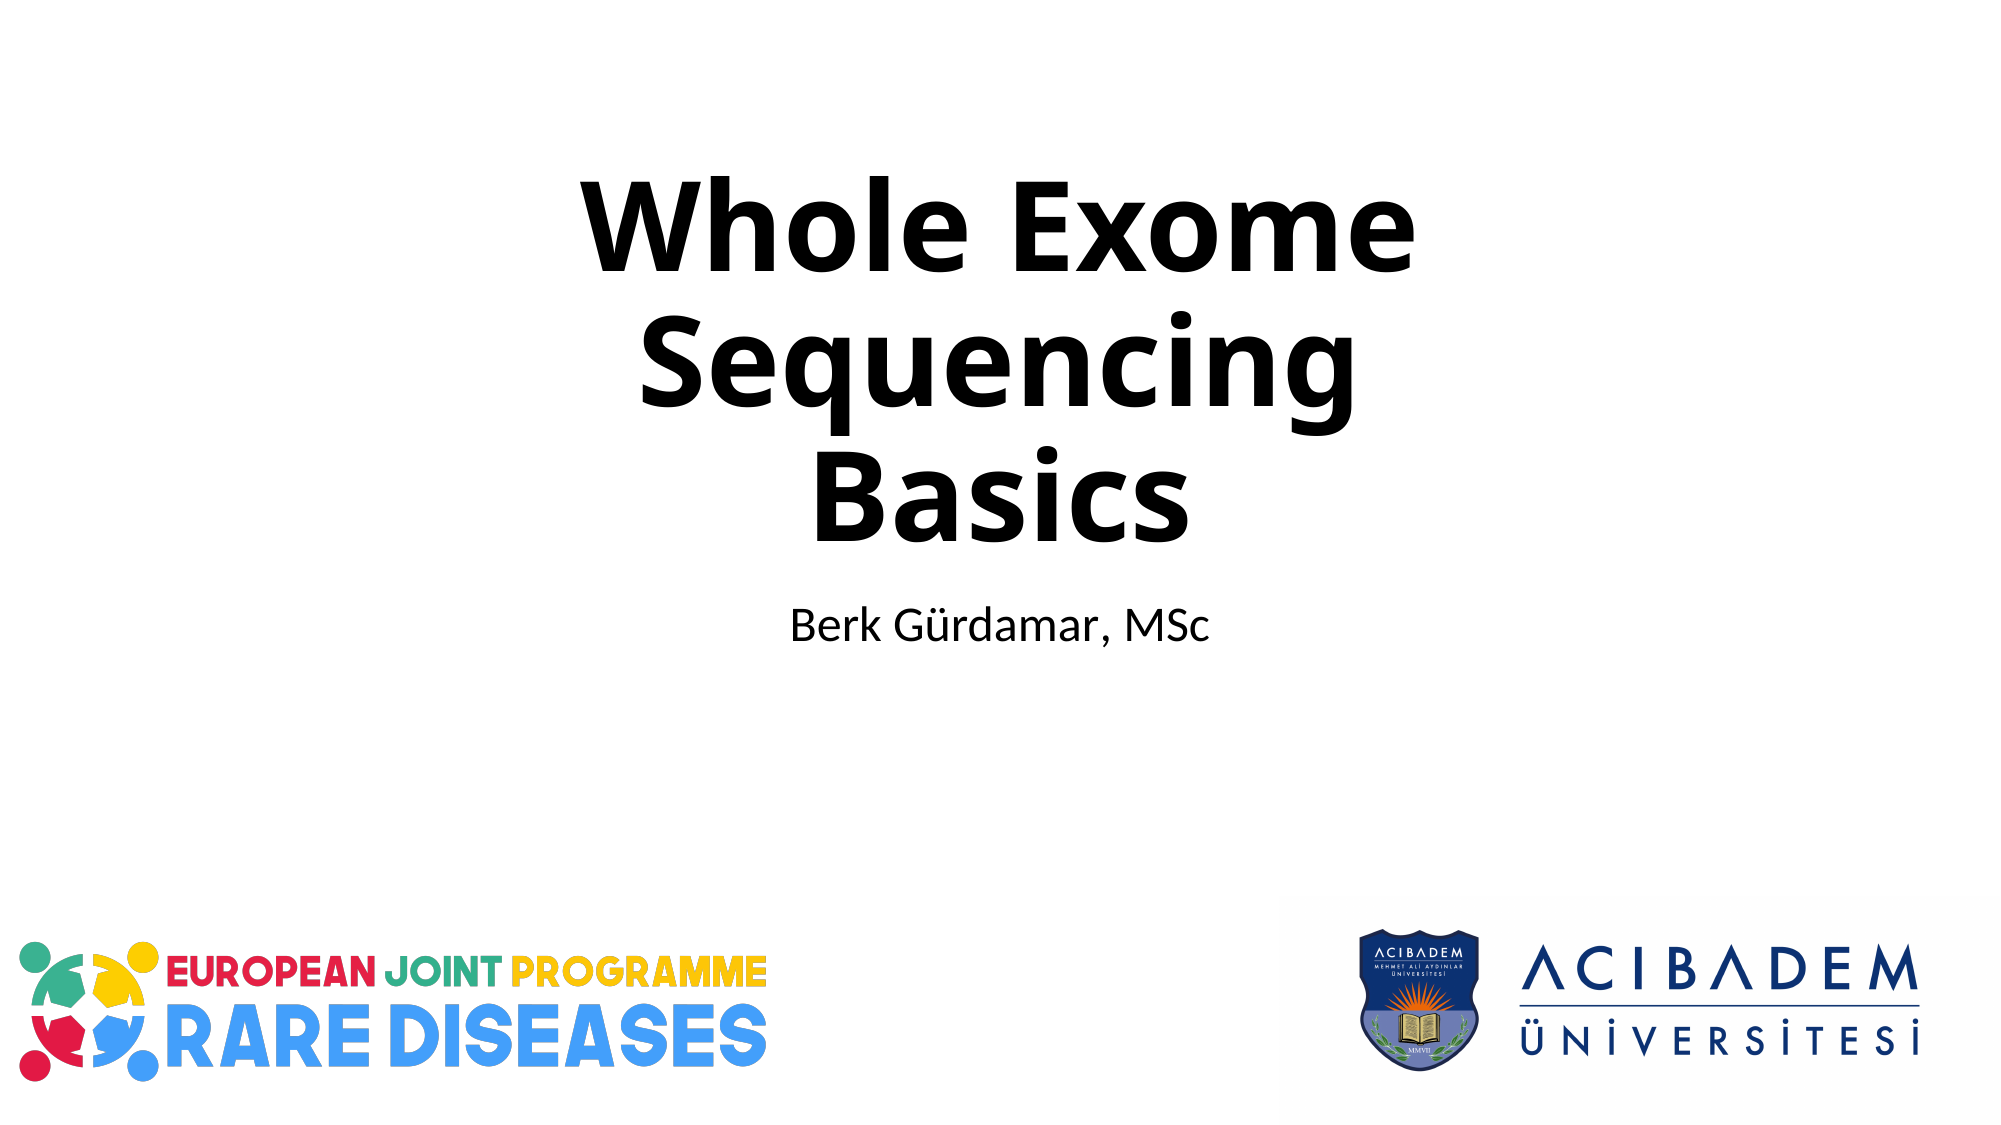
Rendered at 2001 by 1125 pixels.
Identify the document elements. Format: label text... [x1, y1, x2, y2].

picture [0, 924, 785, 1098]
subtitle Berk Gürdamar, MSc [249, 590, 1750, 863]
picture [1279, 896, 2000, 1125]
title Whole Exome Sequencing Basics [249, 184, 1750, 576]
